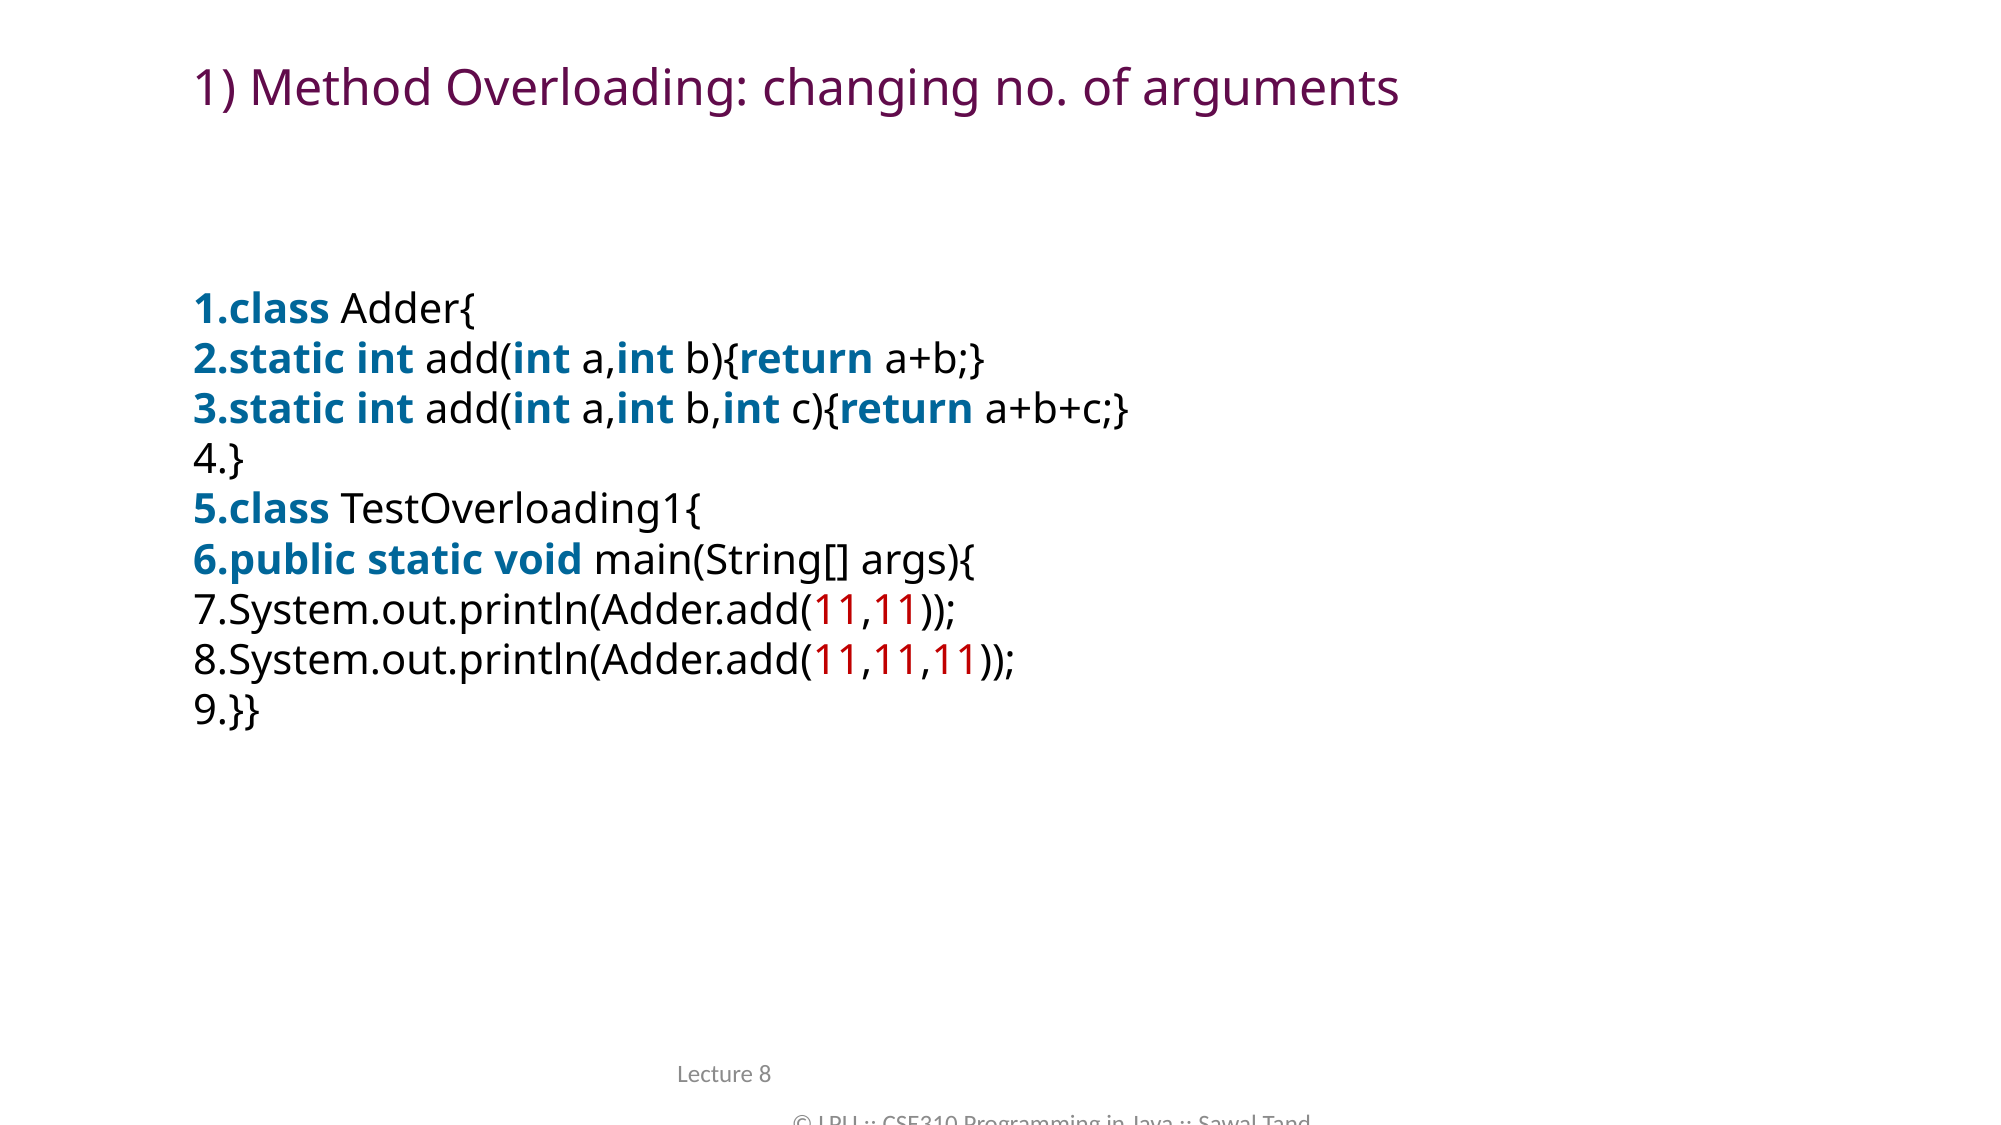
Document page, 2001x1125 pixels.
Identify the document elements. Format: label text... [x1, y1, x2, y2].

text_box 1) Method Overloading: changing no. of arguments [178, 47, 1533, 123]
footer Lecture 8 © LPU :: CSE310 Programming in Java :: Sawal Tandon [662, 1042, 1338, 1103]
text_box class Adder{ static int add(int a,int b){return a+b;} static int add(int a,int b,int c){return a+b+c;} } class TestOverloading1{ public static void main(String[] args){ System.out.println(Adder.add(11,11)); System.out.println(Adder.add(11,11,11)); }} [178, 274, 1655, 740]
